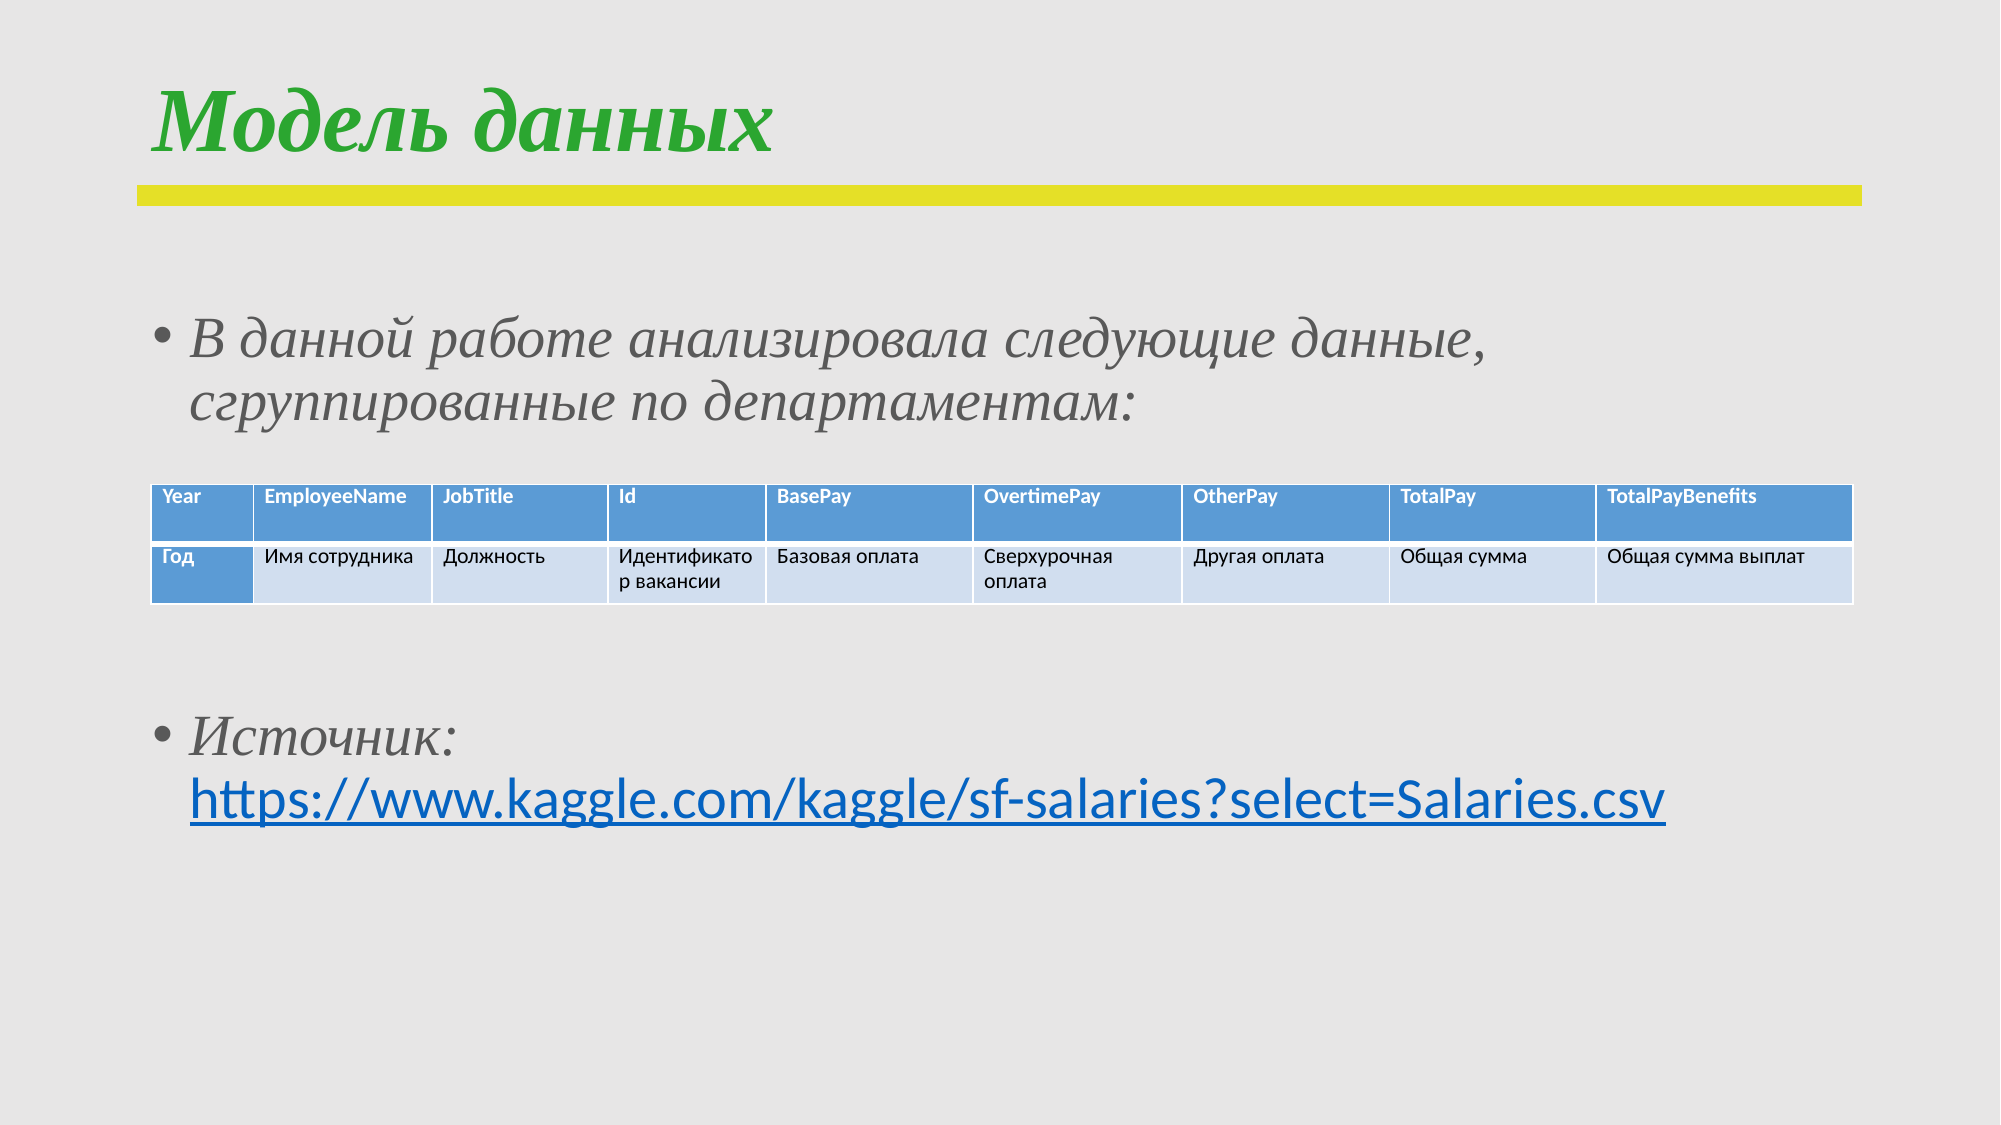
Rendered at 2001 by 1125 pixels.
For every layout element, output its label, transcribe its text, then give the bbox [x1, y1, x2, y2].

table_header TotalPayBenefits [1597, 485, 1852, 541]
table_cell Должность [433, 547, 607, 603]
table_header Id [609, 485, 765, 541]
table_header EmployeeName [254, 485, 431, 541]
table_header OvertimePay [974, 485, 1181, 541]
table_header JobTitle [433, 485, 607, 541]
table_header TotalPay [1390, 485, 1595, 541]
list В данной работе анализировала следующие данные, сгруппированные по департаментам: Источник: https://www.kaggle.com/kaggle/sf-salaries?select=Salaries.csv [137, 299, 1863, 1014]
table_header BasePay [767, 485, 972, 541]
table_cell Год [152, 547, 253, 603]
table_header OtherPay [1183, 485, 1389, 541]
table_cell Другая оплата [1183, 547, 1389, 603]
title Модель данных [137, 59, 1863, 184]
table_cell Общая сумма выплат [1597, 547, 1852, 603]
table_cell Базовая оплата [767, 547, 972, 603]
table_header Year [152, 485, 253, 541]
table_cell Идентификатор вакансии [609, 547, 765, 603]
table_cell Имя сотрудника [254, 547, 431, 603]
table_cell Общая сумма [1390, 547, 1595, 603]
table_cell Сверхурочная оплата [974, 547, 1181, 603]
